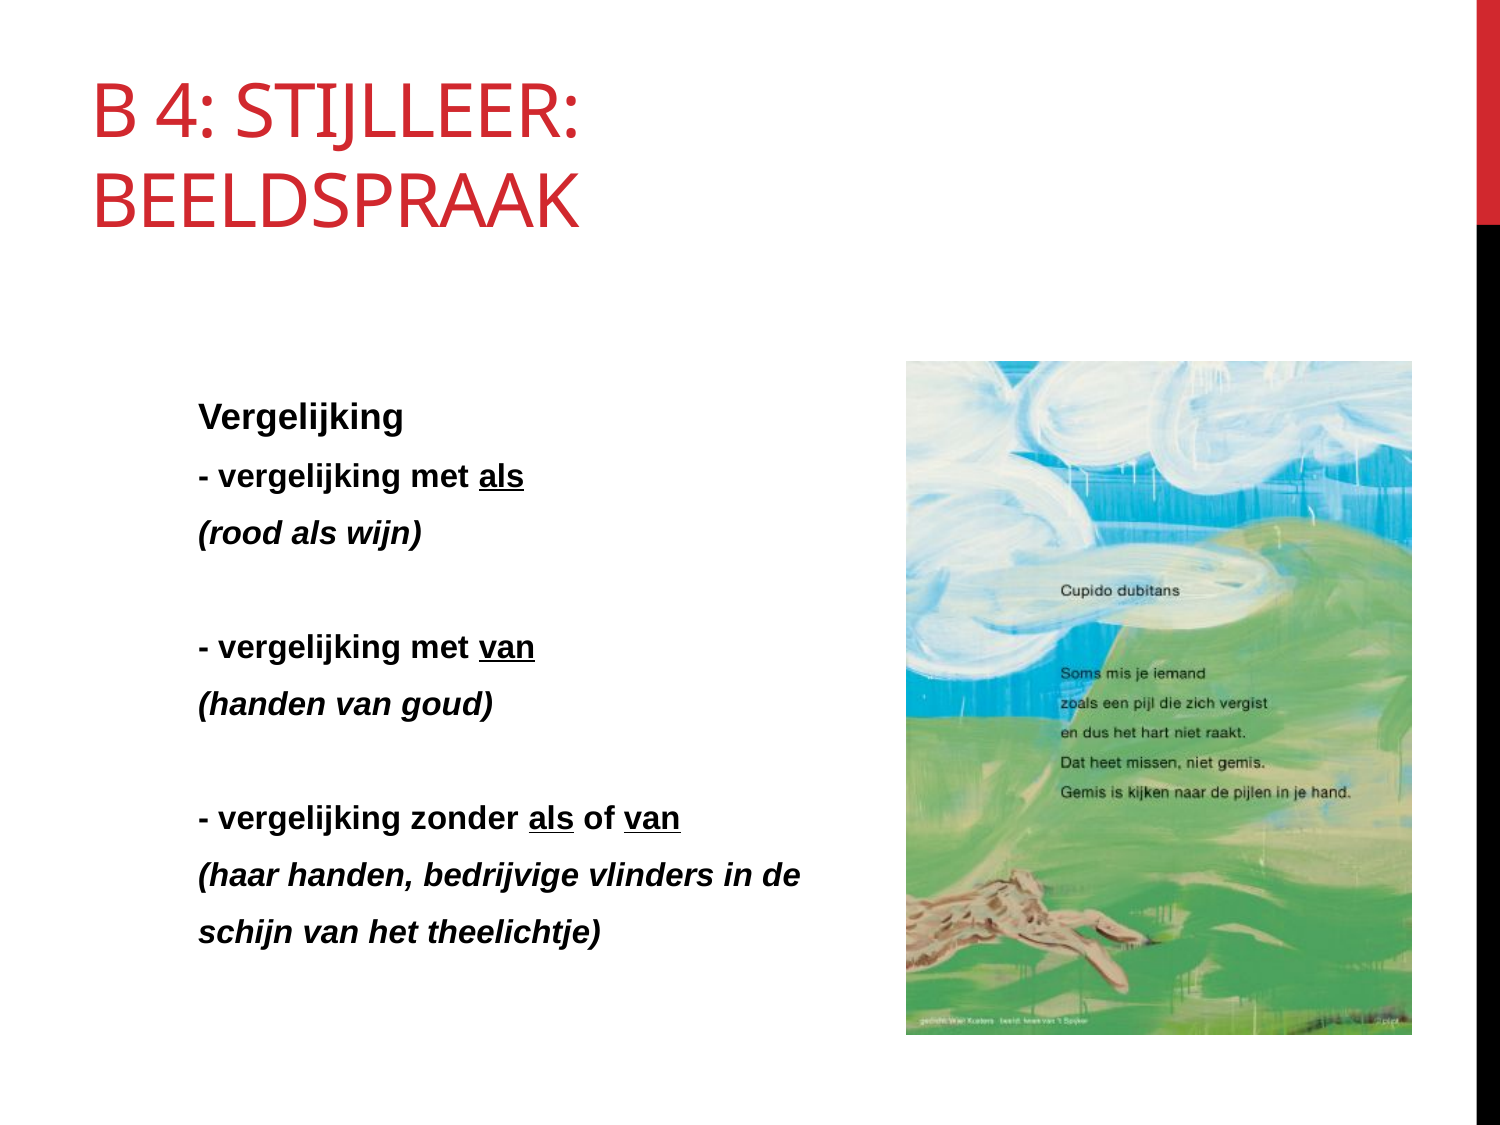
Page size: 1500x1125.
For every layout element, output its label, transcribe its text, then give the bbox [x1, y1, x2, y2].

list Vergelijking - vergelijking met als (rood als wijn) - vergelijking met van (handen van goud) - vergelijking zonder als of van (haar handen, bedrijvige vlinders in de schijn van het theelichtje) [183, 385, 904, 961]
title B 4: Stijlleer: beeldspraak [75, 24, 1025, 250]
picture [905, 361, 1412, 1035]
